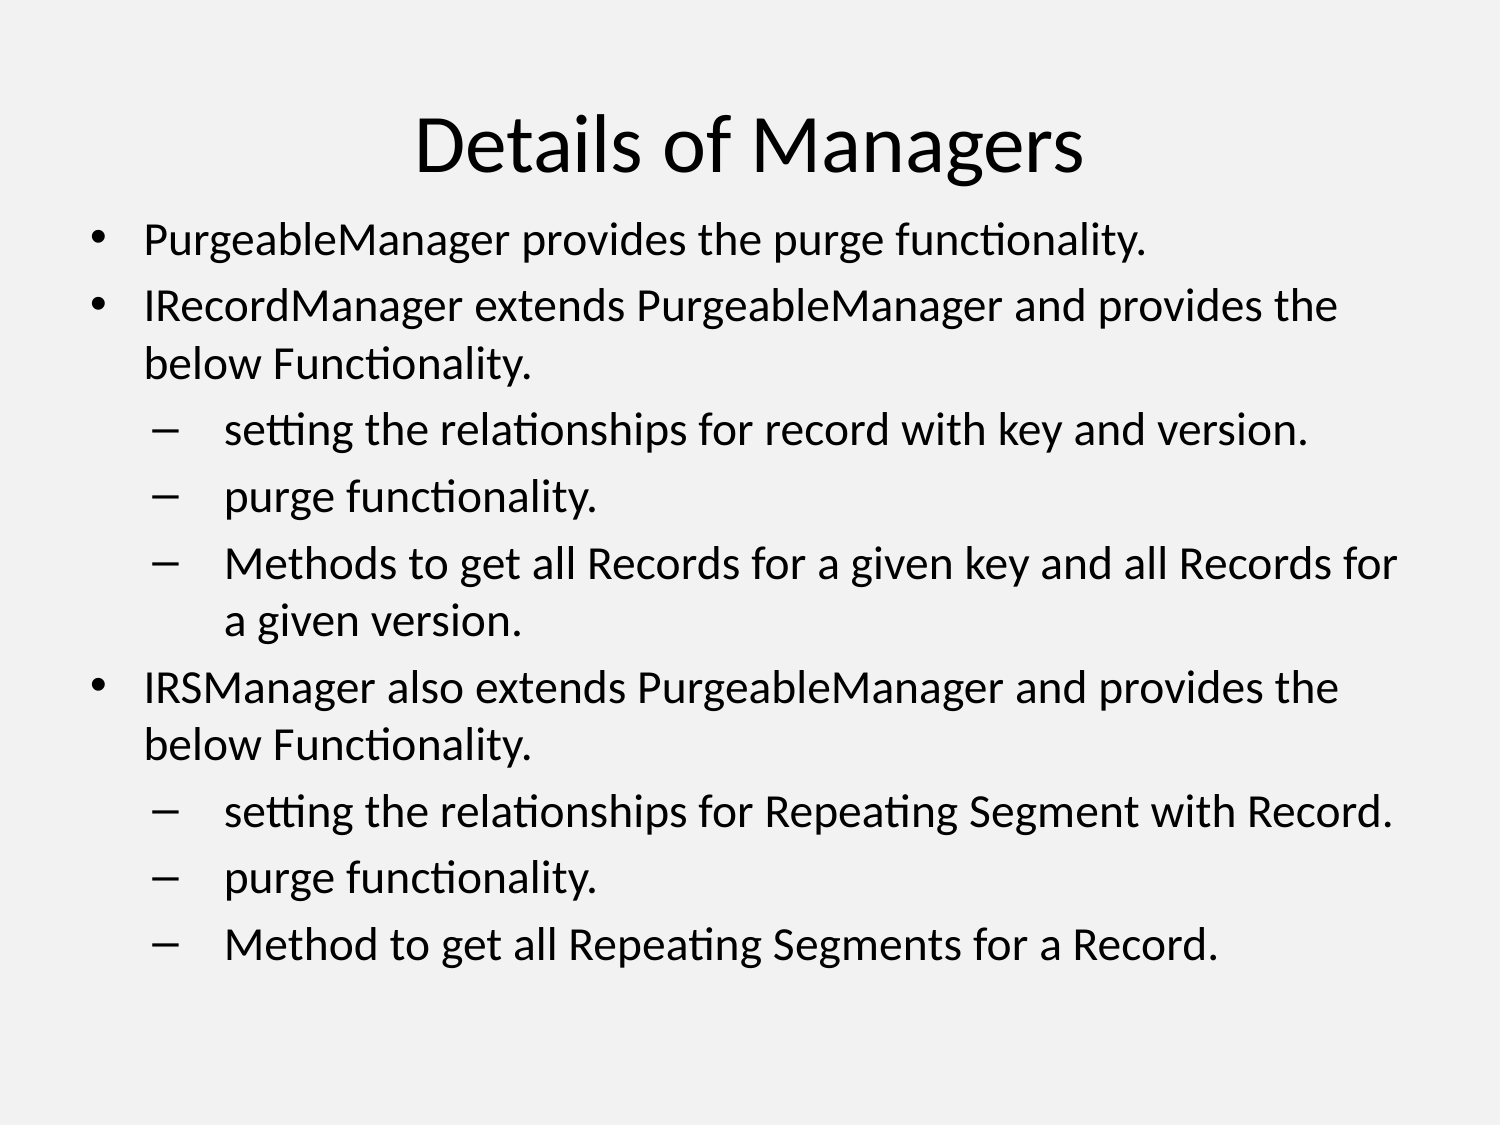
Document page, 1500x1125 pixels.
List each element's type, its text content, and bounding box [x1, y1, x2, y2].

list PurgeableManager provides the purge functionality. IRecordManager extends PurgeableManager and provides the below Functionality. setting the relationships for record with key and version. purge functionality. Methods to get all Records for a given key and all Records for a given version. IRSManager also extends PurgeableManager and provides the below Functionality. setting the relationships for Repeating Segment with Record. purge functionality. Method to get all Repeating Segments for a Record. [75, 200, 1425, 1005]
title Details of Managers [75, 45, 1425, 200]
